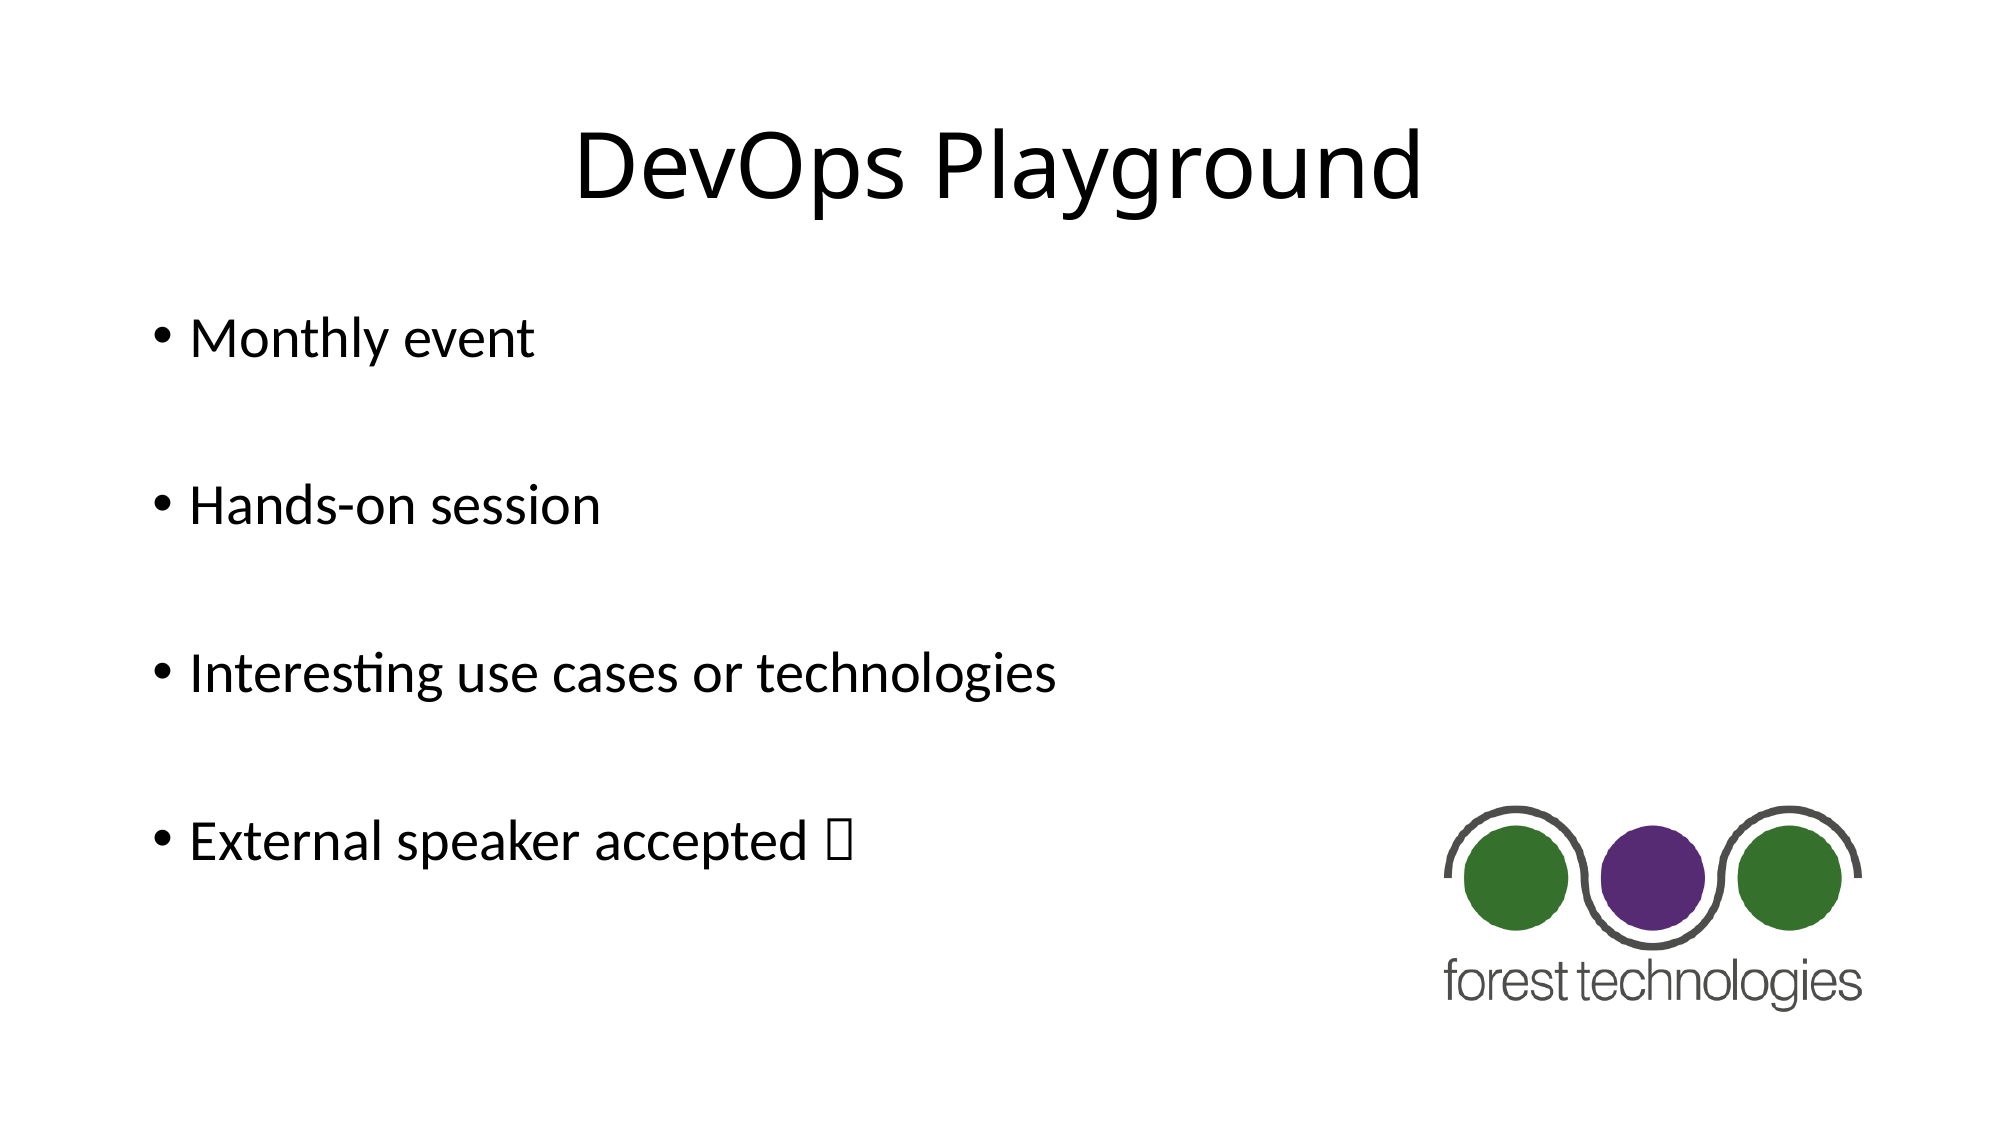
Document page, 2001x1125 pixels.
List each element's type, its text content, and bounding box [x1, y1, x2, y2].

picture [1440, 799, 1863, 1014]
title DevOps Playground [137, 59, 1863, 278]
list Monthly event Hands-on session Interesting use cases or technologies External speaker accepted  [137, 299, 1863, 1014]
